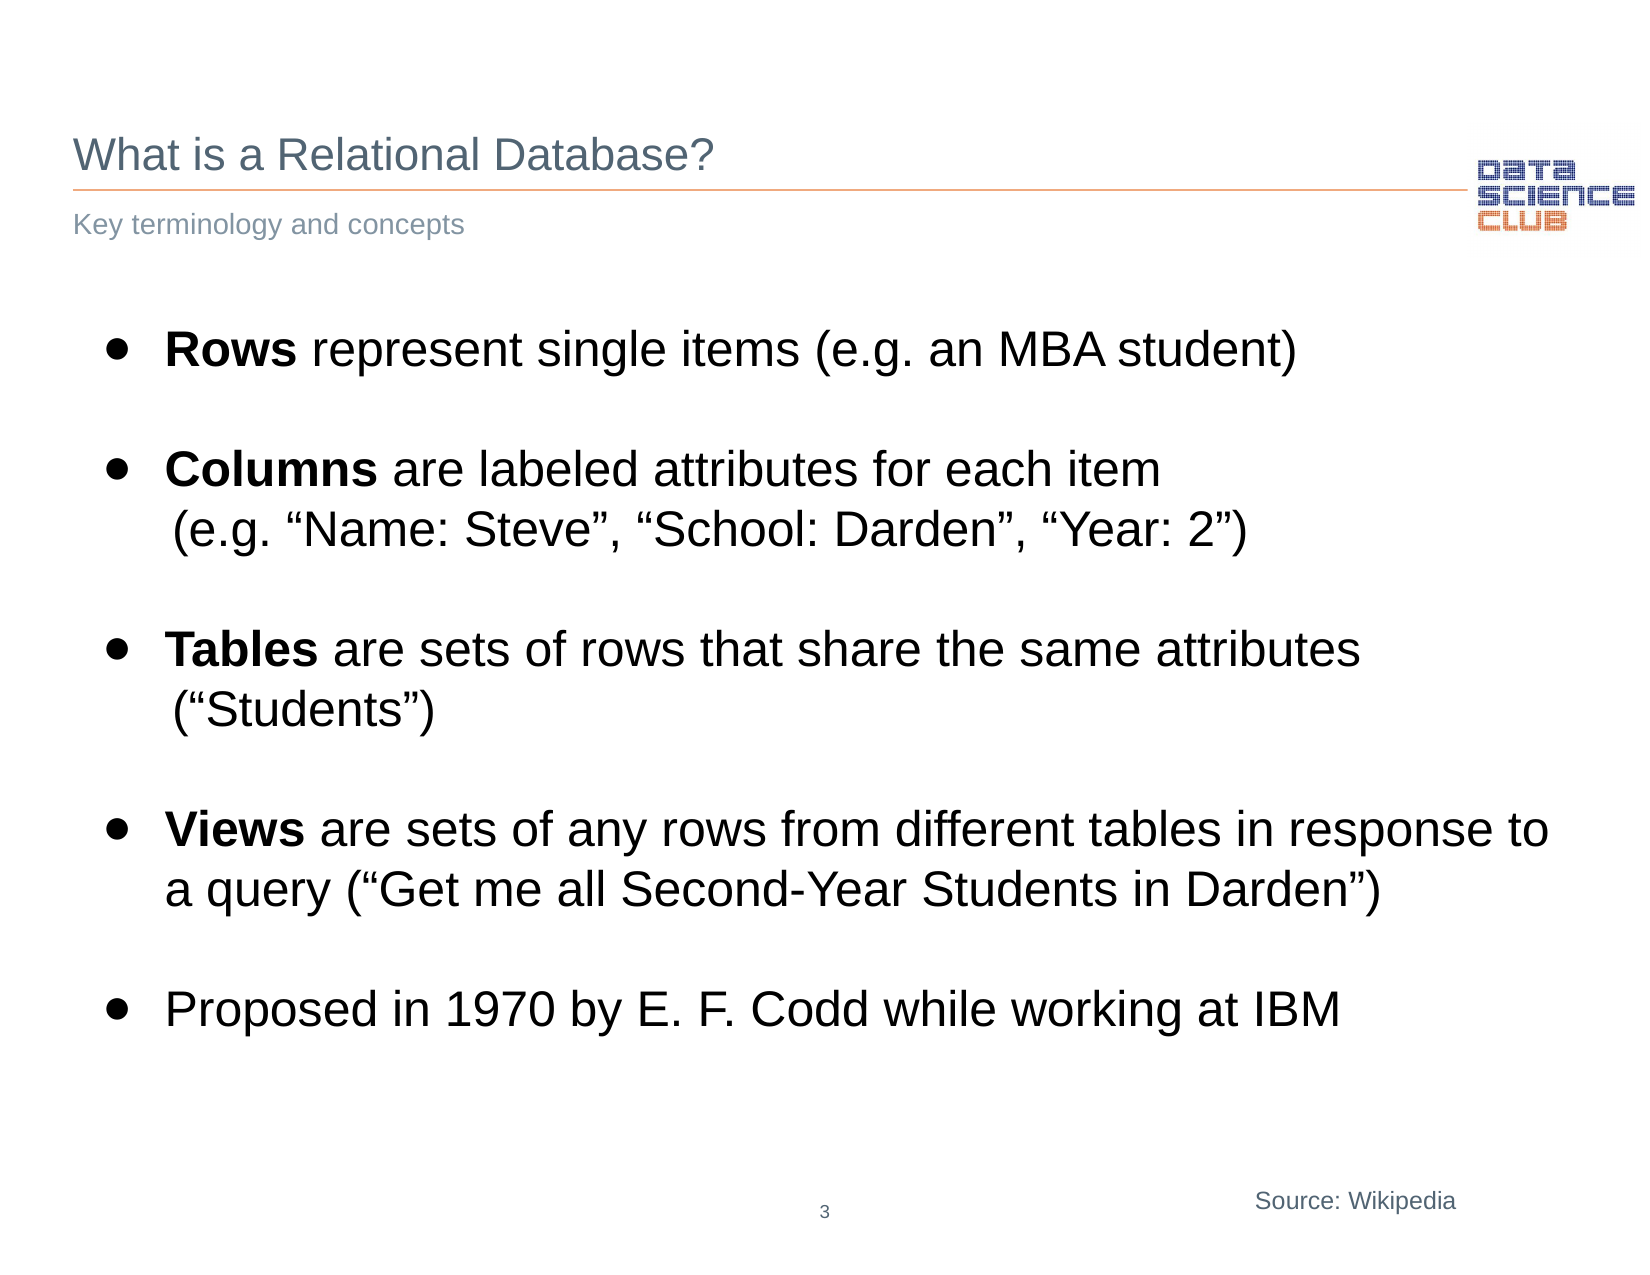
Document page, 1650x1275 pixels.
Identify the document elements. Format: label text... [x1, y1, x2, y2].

list What is a Relational Database? [72, 124, 1390, 180]
picture [1467, 122, 1641, 258]
list Source: Wikipedia [1255, 1189, 1575, 1215]
text_box Rows represent single items (e.g. an MBA student) Columns are labeled attributes for each item (e.g. “Name: Steve”, “School: Darden”, “Year: 2”) Tables are sets of rows that share the same attributes (“Students”) Views are sets of any rows from different tables in response to a query (“Get me all Second-Year Students in Darden”) Proposed in 1970 by E. F. Codd while working at IBM [74, 301, 1585, 1161]
list Key terminology and concepts [72, 204, 1390, 241]
